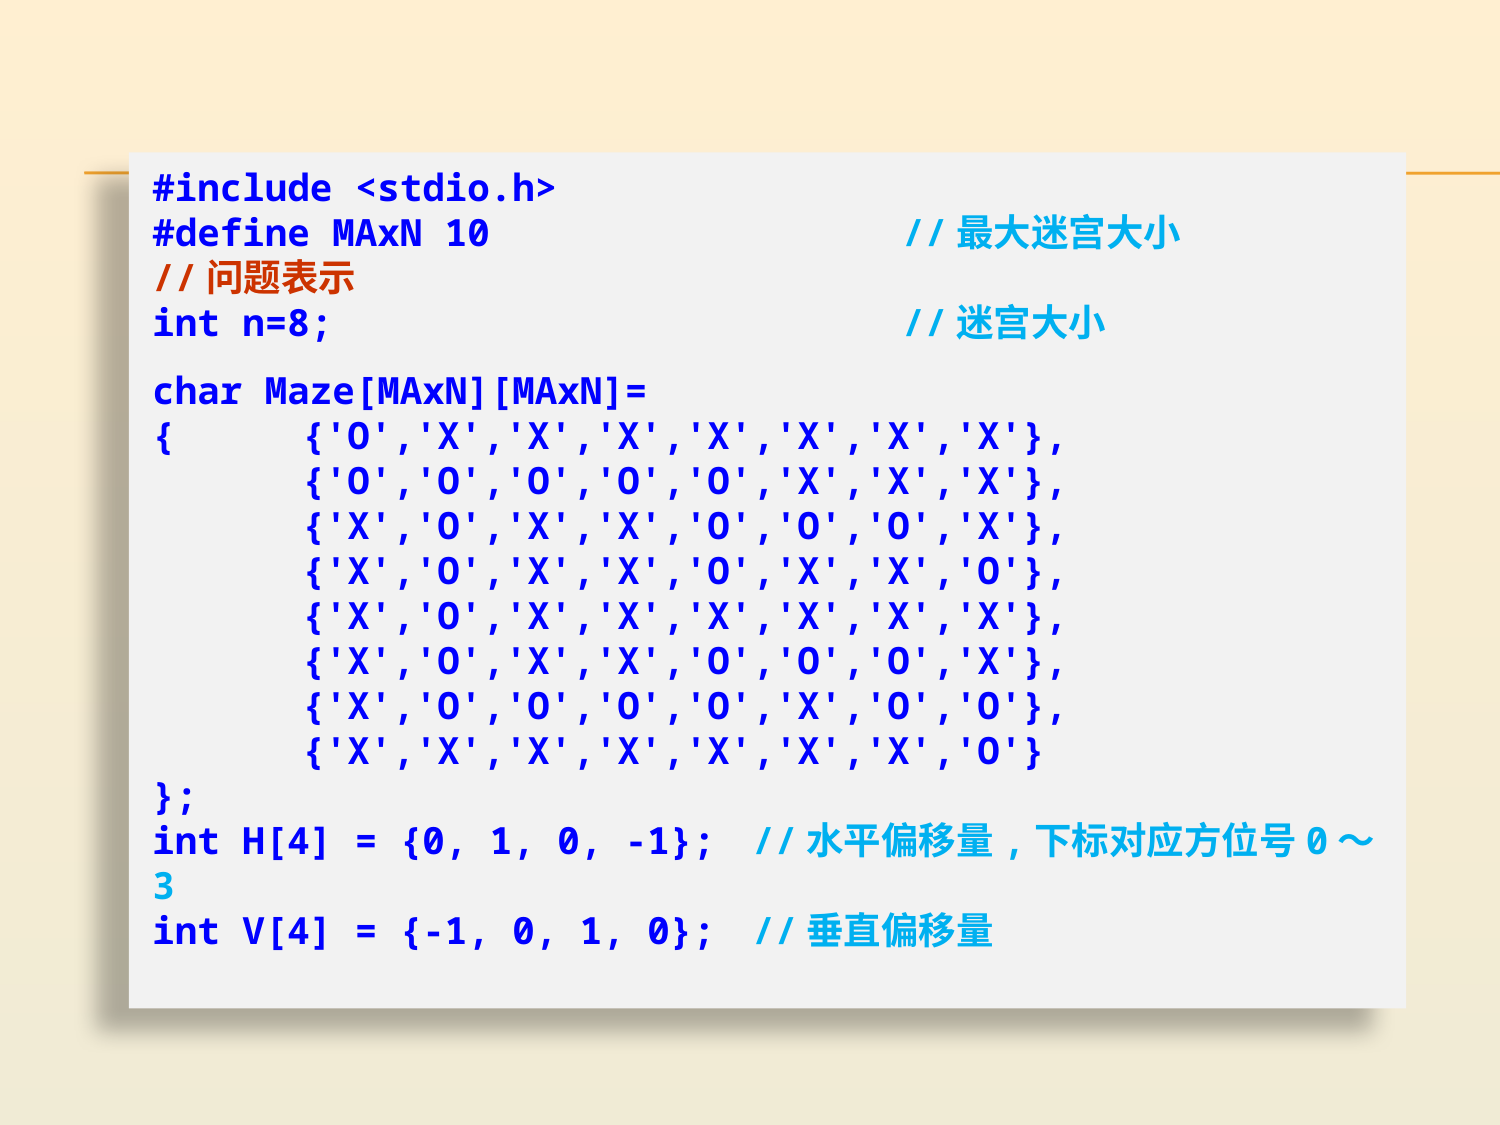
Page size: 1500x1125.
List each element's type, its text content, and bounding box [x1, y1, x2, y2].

text_box #include <stdio.h> #define MAxN 10 //最大迷宫大小 //问题表示 int n=8; //迷宫大小 char Maze[MAxN][MAxN]= { {'O','X','X','X','X','X','X','X'}, {'O','O','O','O','O','X','X','X'}, {'X','O','X','X','O','O','O','X'}, {'X','O','X','X','O','X','X','O'}, {'X','O','X','X','X','X','X','X'}, {'X','O','X','X','O','O','O','X'}, {'X','O','O','O','O','X','O','O'}, {'X','X','X','X','X','X','X','O'} }; int H[4] = {0, 1, 0, -1}; //水平偏移量,下标对应方位号0～3 int V[4] = {-1, 0, 1, 0}; //垂直偏移量 [128, 152, 1407, 1009]
